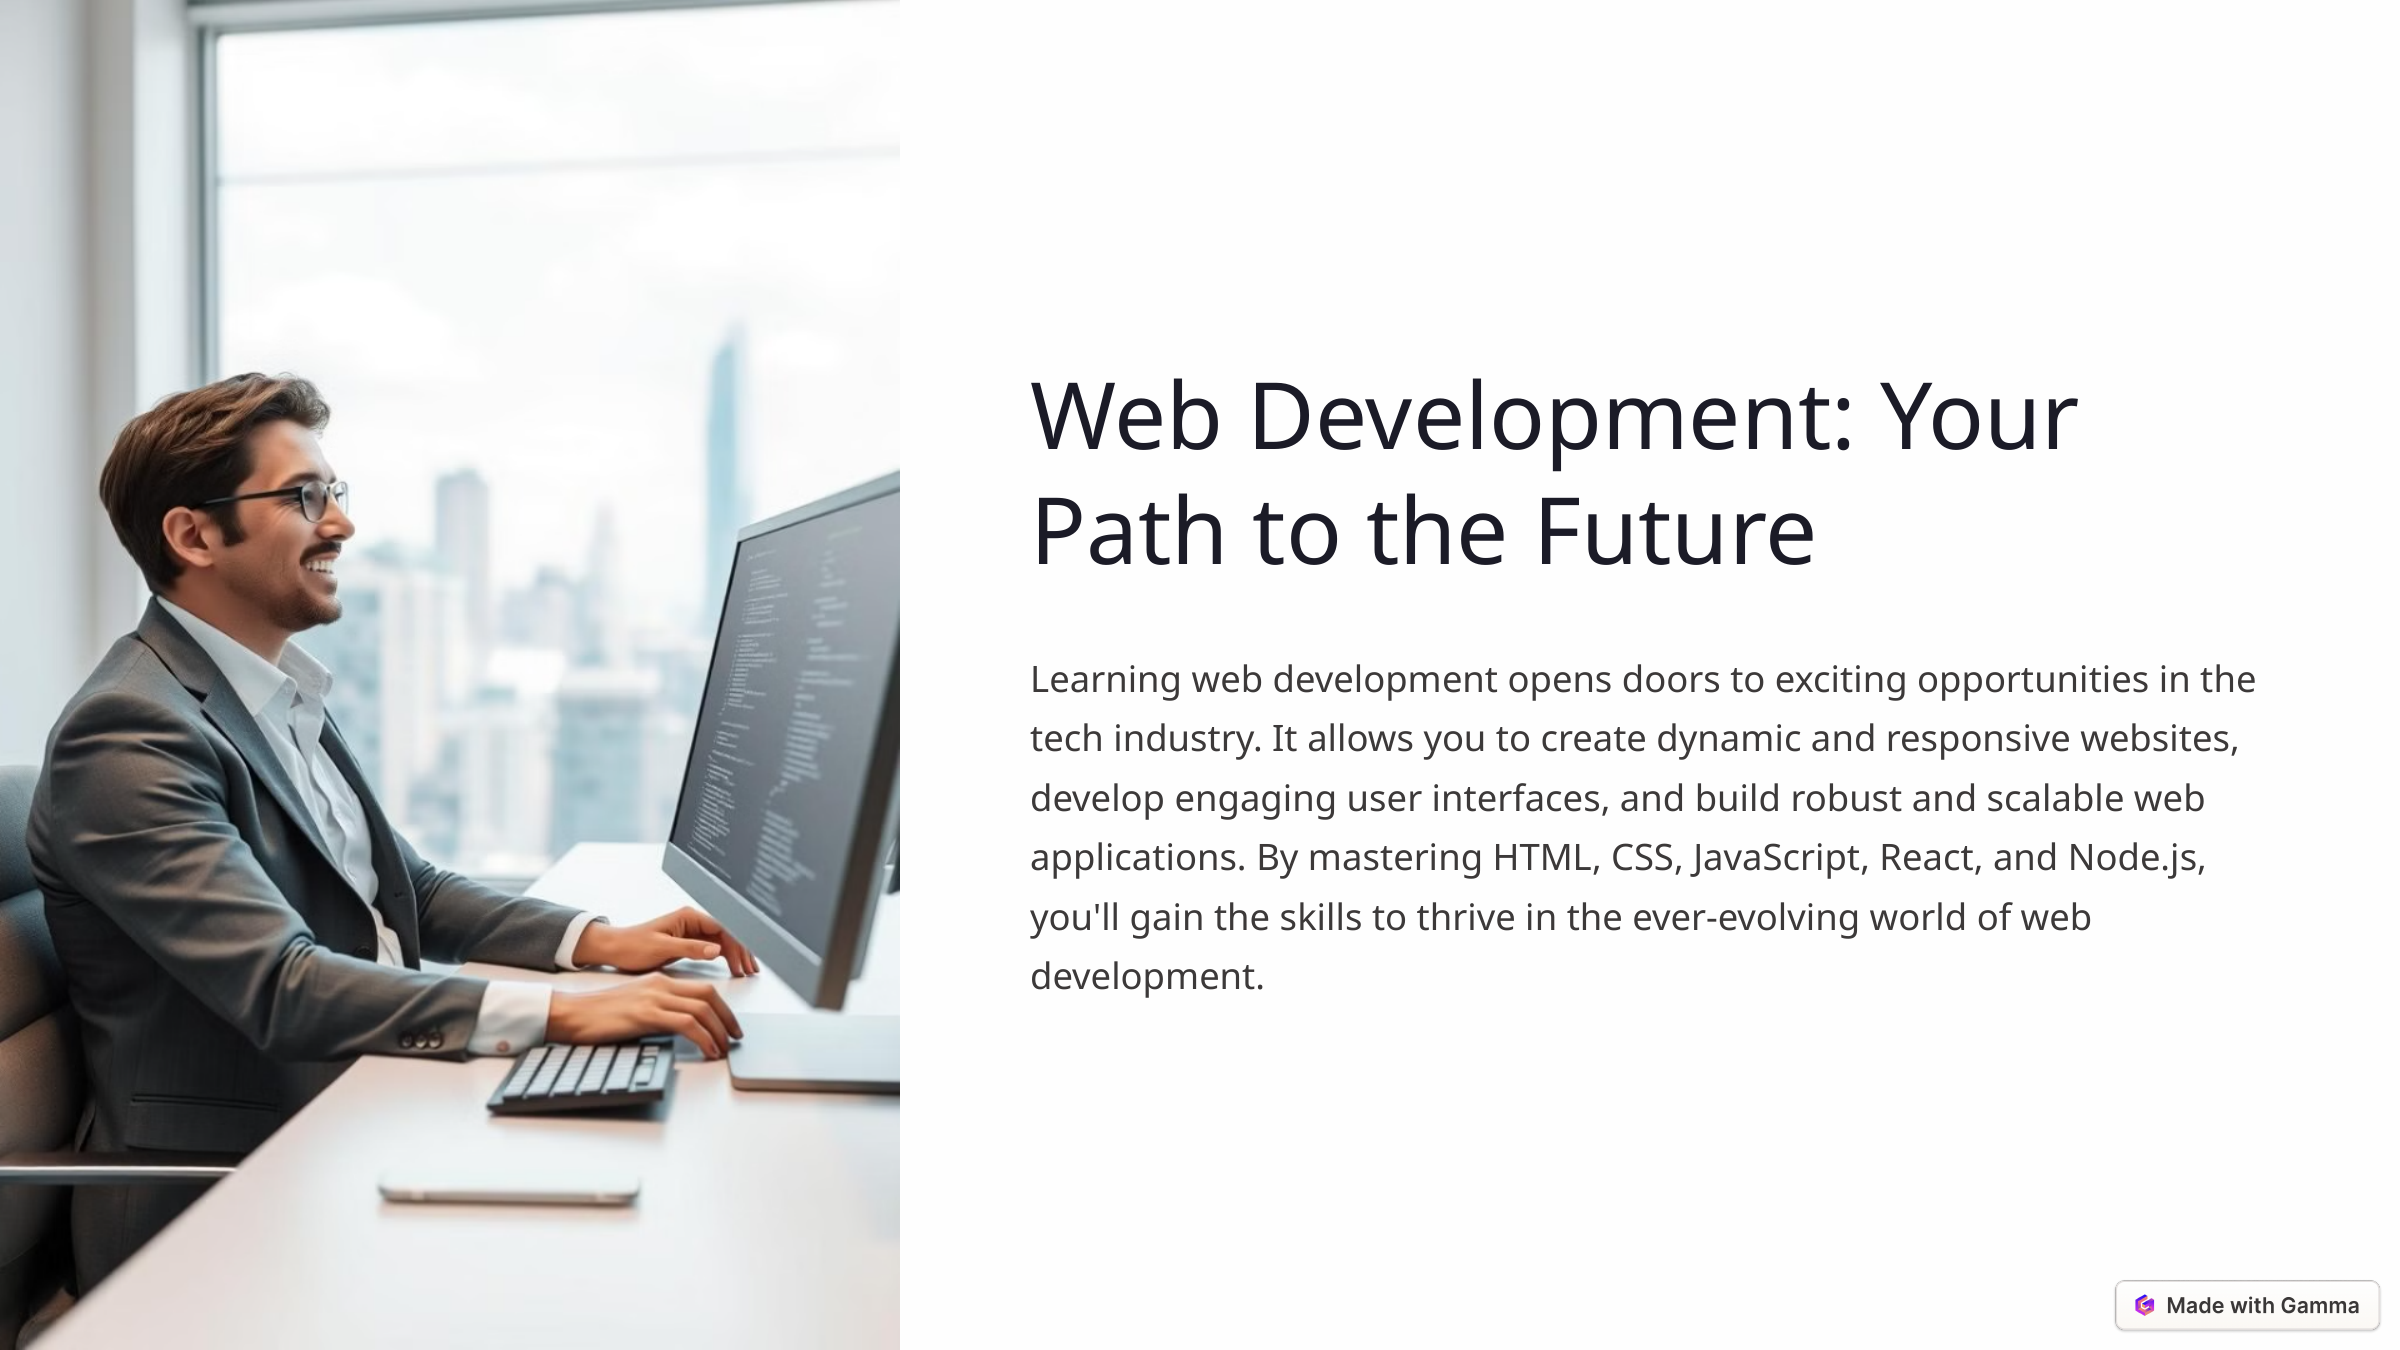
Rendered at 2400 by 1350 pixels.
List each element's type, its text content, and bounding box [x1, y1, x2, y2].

text_box Learning web development opens doors to exciting opportunities in the tech industry. It allows you to create dynamic and responsive websites, develop engaging user interfaces, and build robust and scalable web applications. By mastering HTML, CSS, JavaScript, React, and Node.js, you'll gain the skills to thrive in the ever-evolving world of web development. [1030, 640, 2270, 998]
picture [0, 0, 900, 1350]
picture [2106, 1271, 2389, 1339]
text_box Web Development: Your Path to the Future [1030, 352, 2270, 585]
